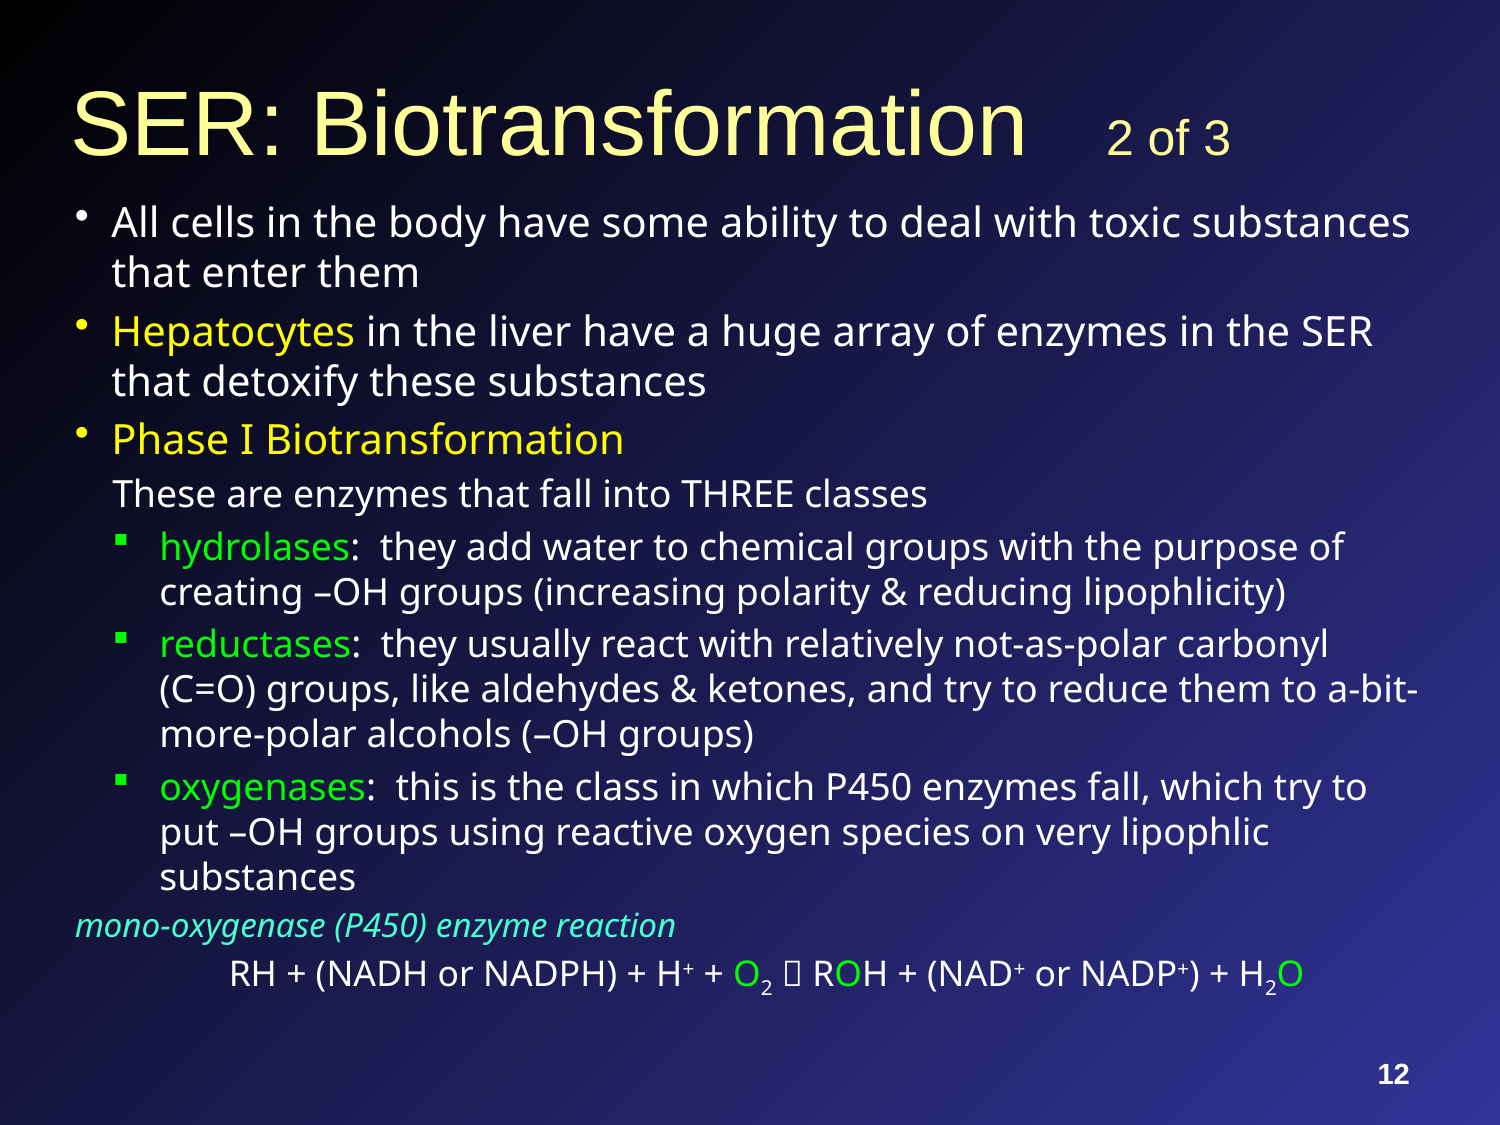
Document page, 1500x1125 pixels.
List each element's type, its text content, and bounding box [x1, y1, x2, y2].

slide_number 12 [1074, 1042, 1425, 1103]
list All cells in the body have some ability to deal with toxic substances that enter them Hepatocytes in the liver have a huge array of enzymes in the SER that detoxify these substances Phase I Biotransformation These are enzymes that fall into THREE classes hydrolases: they add water to chemical groups with the purpose of creating –OH groups (increasing polarity & reducing lipophlicity) reductases: they usually react with relatively not-as-polar carbonyl (C=O) groups, like aldehydes & ketones, and try to reduce them to a-bit-more-polar alcohols (–OH groups) oxygenases: this is the class in which P450 enzymes fall, which try to put –OH groups using reactive oxygen species on very lipophlic substances mono-oxygenase (P450) enzyme reaction RH + (NADH or NADPH) + H+ + O2  ROH + (NAD+ or NADP+) + H2O [59, 188, 1437, 1071]
title SER: Biotransformation 2 of 3 [55, 56, 1435, 182]
